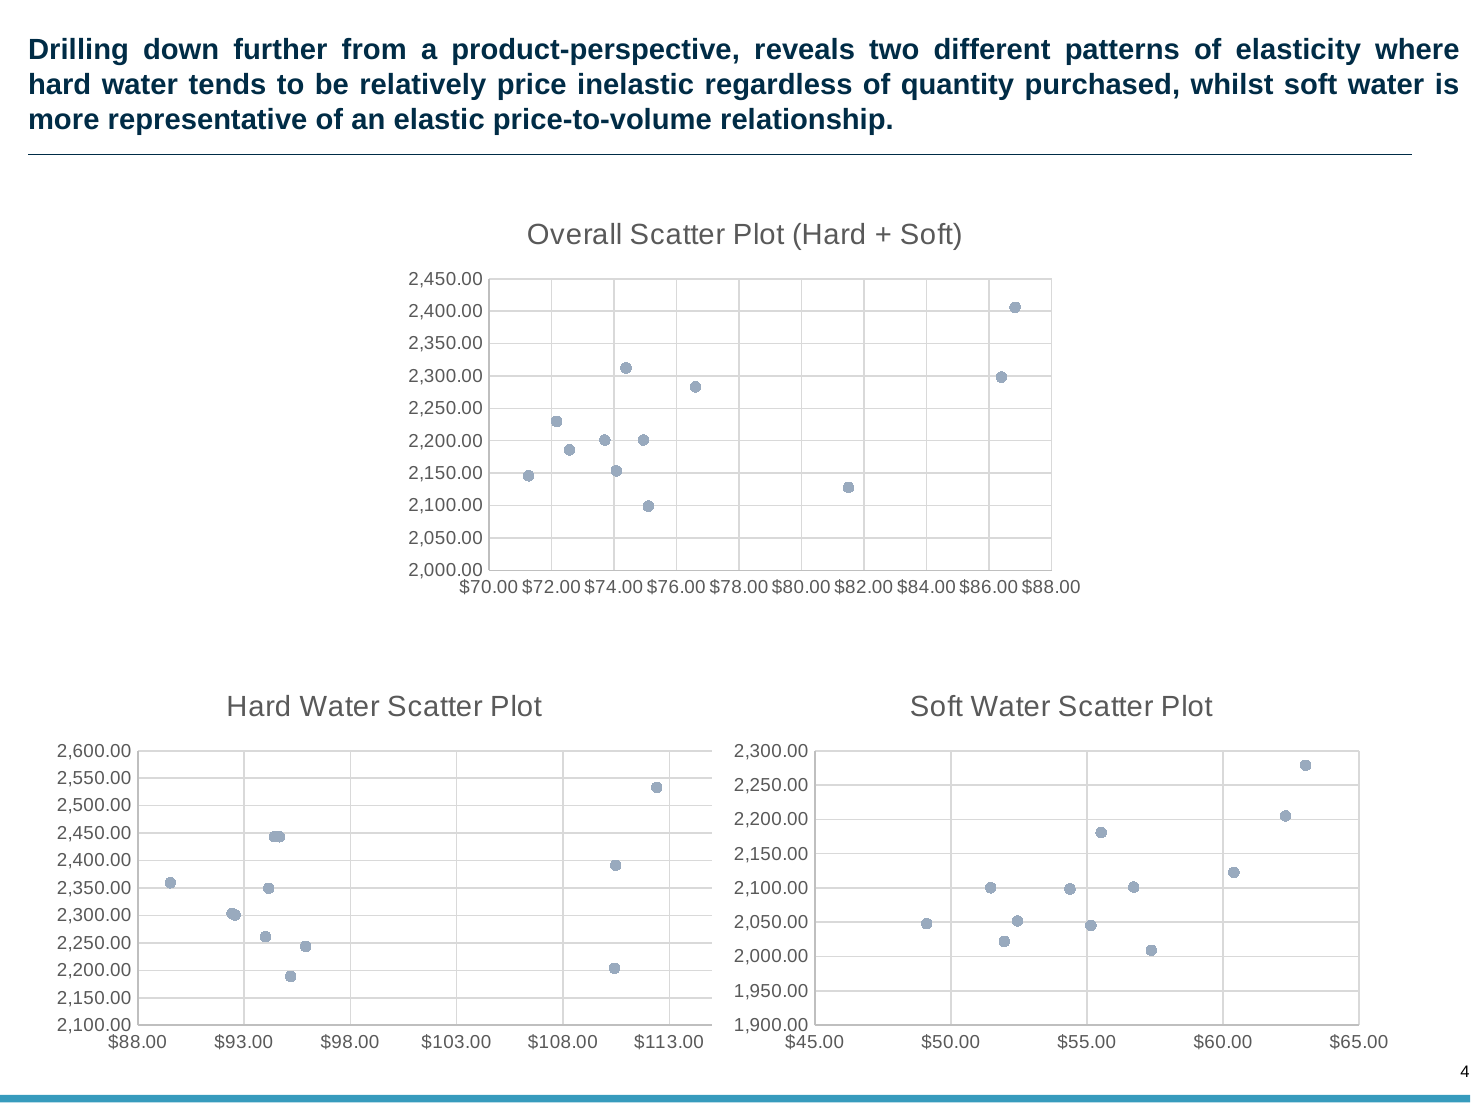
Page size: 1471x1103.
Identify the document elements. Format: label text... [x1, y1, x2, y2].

chart [393, 192, 1096, 607]
title Drilling down further from a product-perspective, reveals two different patterns of elasticity where hard water tends to be relatively price inelastic regardless of quantity purchased, whilst soft water is more representative of an elastic price-to-volume relationship. [28, 30, 1462, 137]
chart [42, 665, 1403, 1062]
